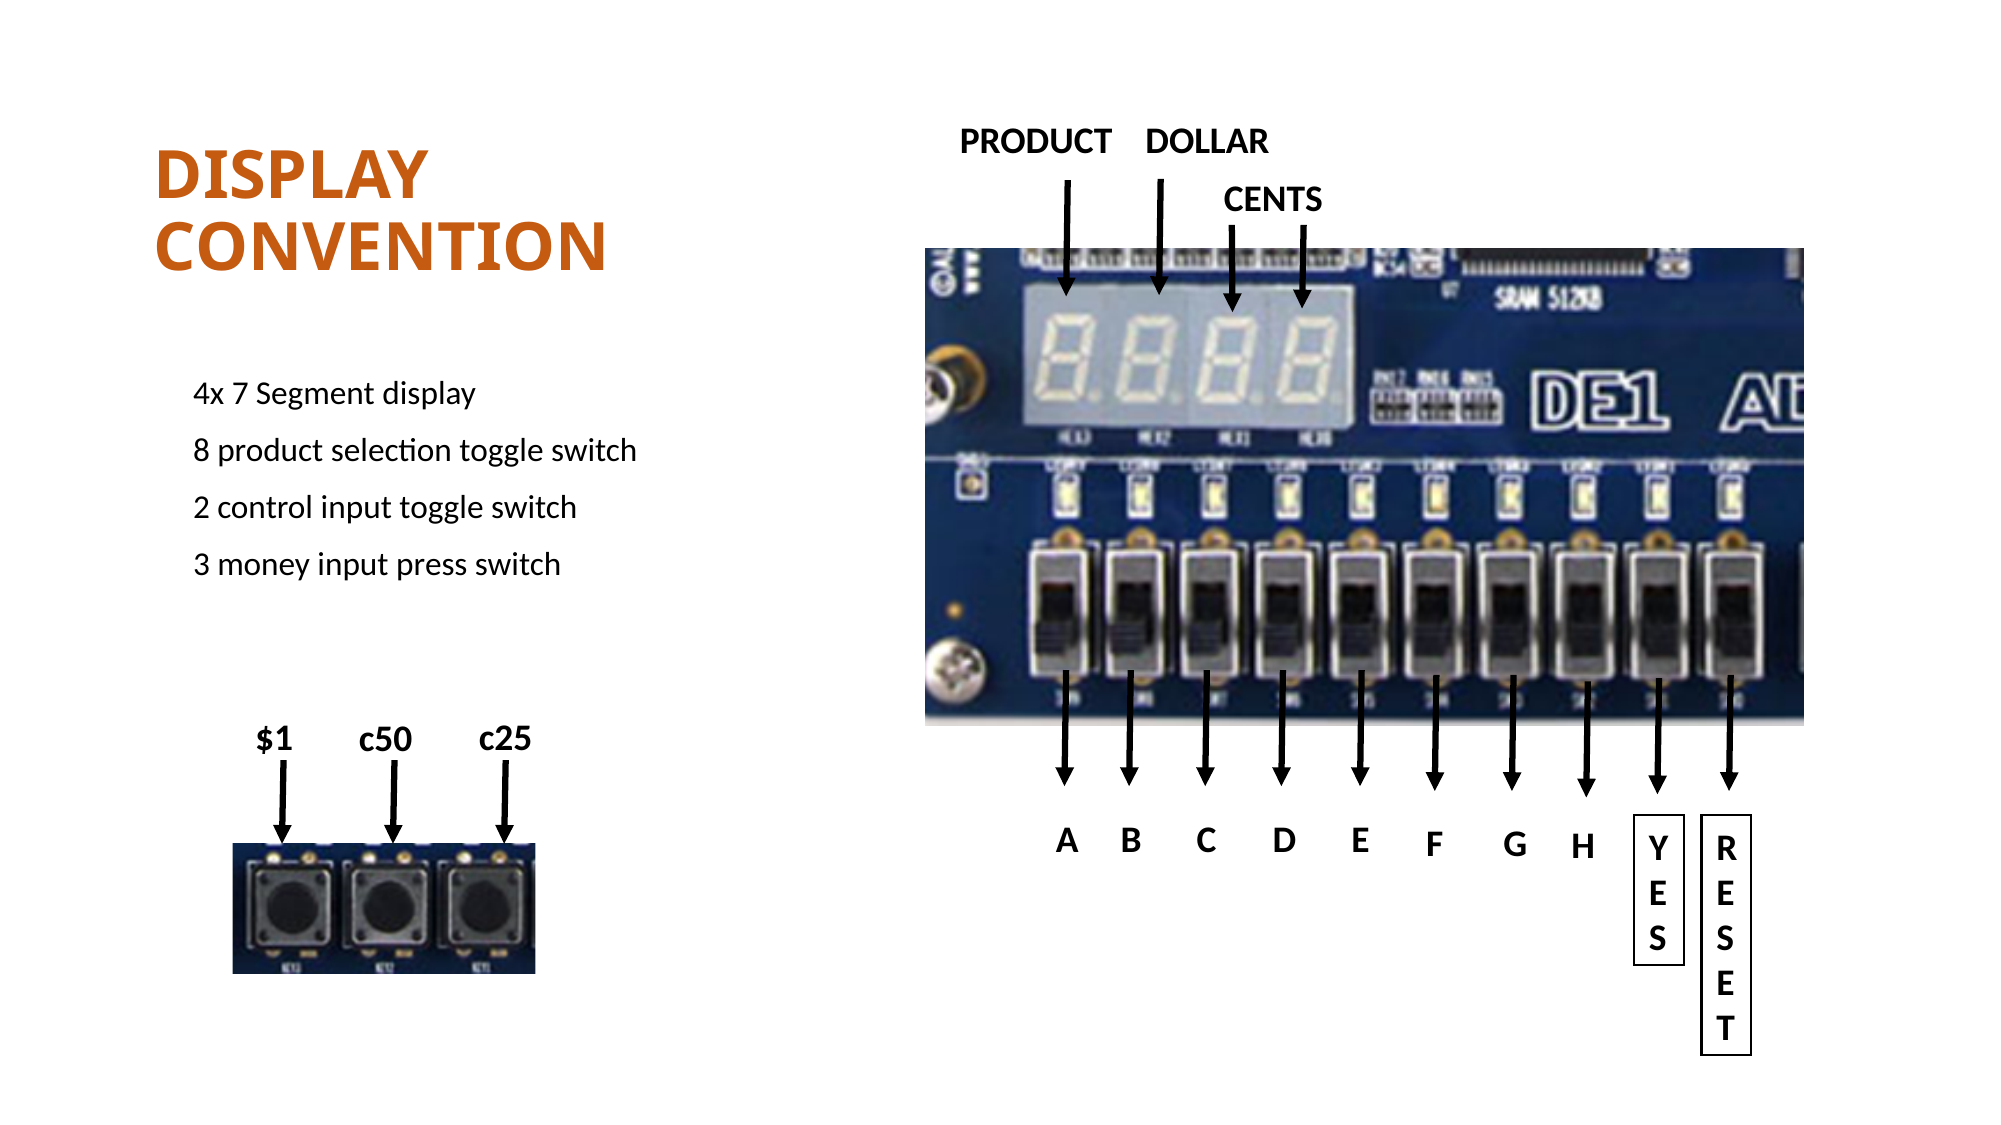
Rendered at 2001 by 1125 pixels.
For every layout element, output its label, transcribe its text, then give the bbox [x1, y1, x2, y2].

text_box RESET [1700, 967, 1752, 1056]
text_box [925, 108, 1804, 967]
text_box c25 [463, 705, 642, 766]
list 4x 7 Segment display 8 product selection toggle switch 2 control input toggle switch 3 money input press switch [178, 368, 824, 994]
title DISPLAY CONVENTION [139, 116, 785, 293]
text_box $1 [240, 705, 318, 766]
picture [232, 843, 536, 974]
text_box c50 [344, 707, 439, 767]
